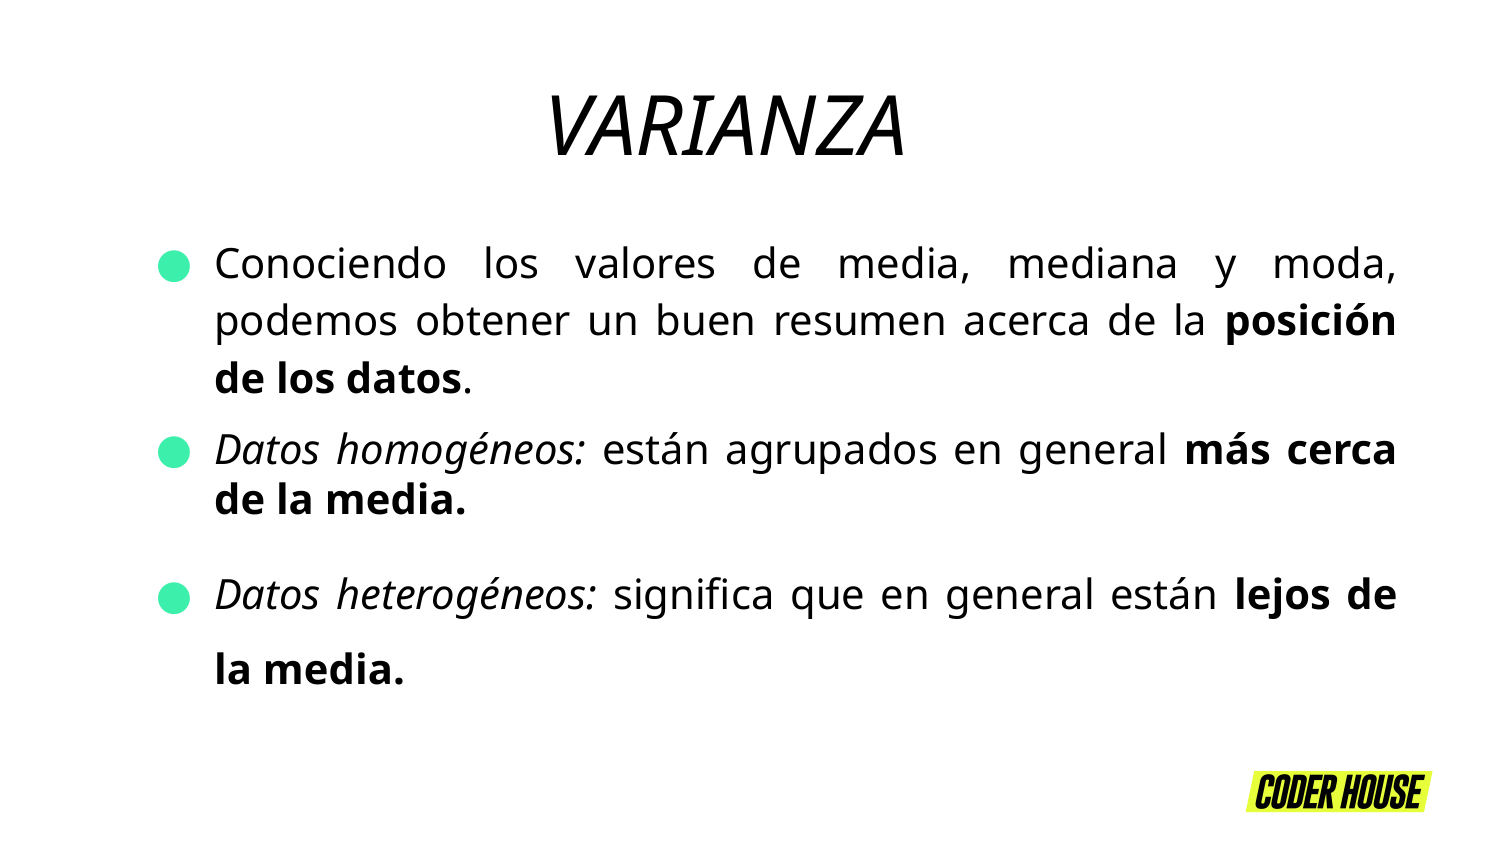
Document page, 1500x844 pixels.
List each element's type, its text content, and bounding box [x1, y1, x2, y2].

text_box Conociendo los valores de media, mediana y moda, podemos obtener un buen resumen acerca de la posición de los datos. Datos homogéneos: están agrupados en general más cerca de la media. Datos heterogéneos: significa que en general están lejos de la media. [124, 214, 1413, 709]
text_box VARIANZA [333, 42, 1118, 205]
picture [1241, 764, 1437, 819]
